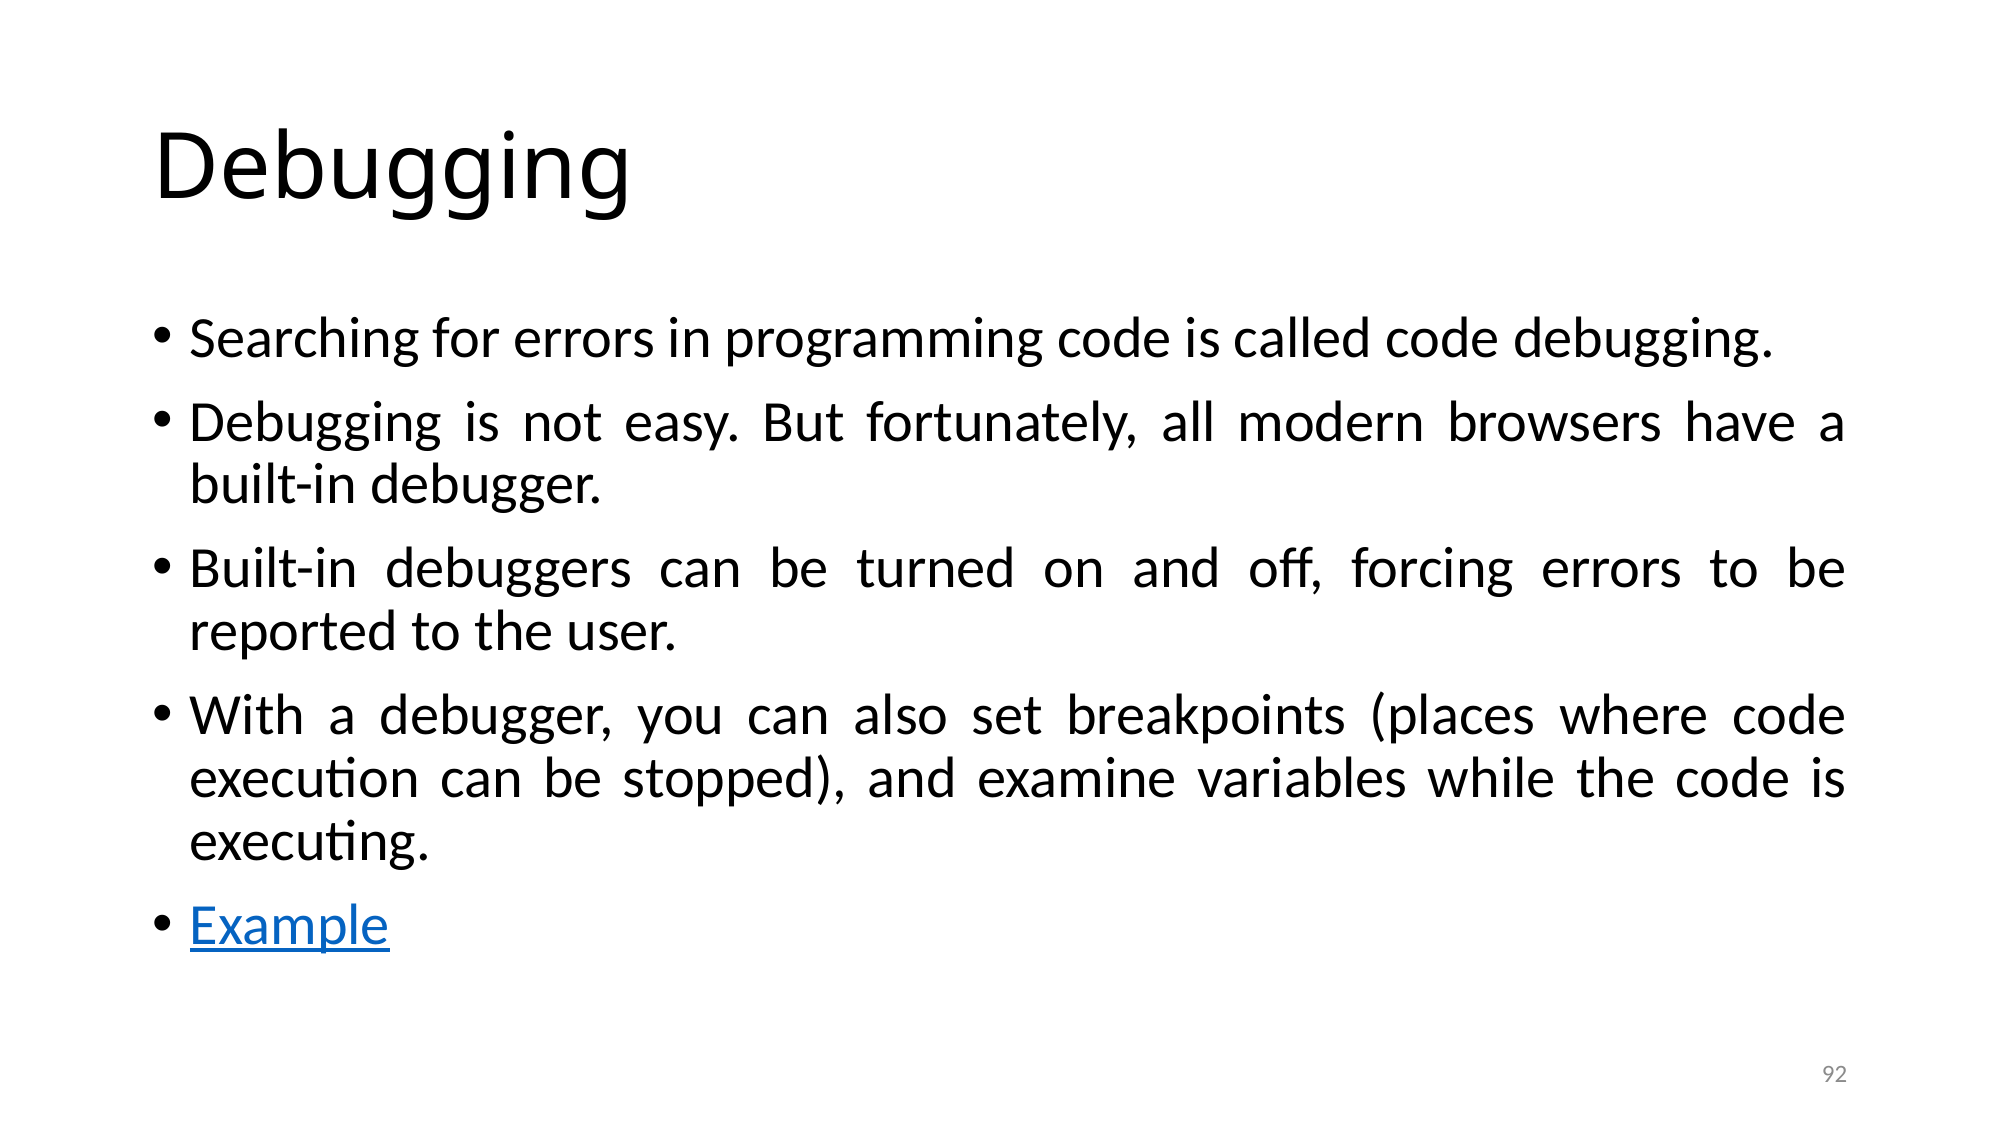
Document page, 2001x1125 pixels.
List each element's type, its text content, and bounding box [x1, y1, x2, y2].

slide_number 92 [1412, 1042, 1863, 1103]
list Searching for errors in programming code is called code debugging. Debugging is not easy. But fortunately, all modern browsers have a built-in debugger. Built-in debuggers can be turned on and off, forcing errors to be reported to the user. With a debugger, you can also set breakpoints (places where code execution can be stopped), and examine variables while the code is executing. Example [137, 299, 1863, 1014]
title Debugging [137, 59, 1863, 278]
